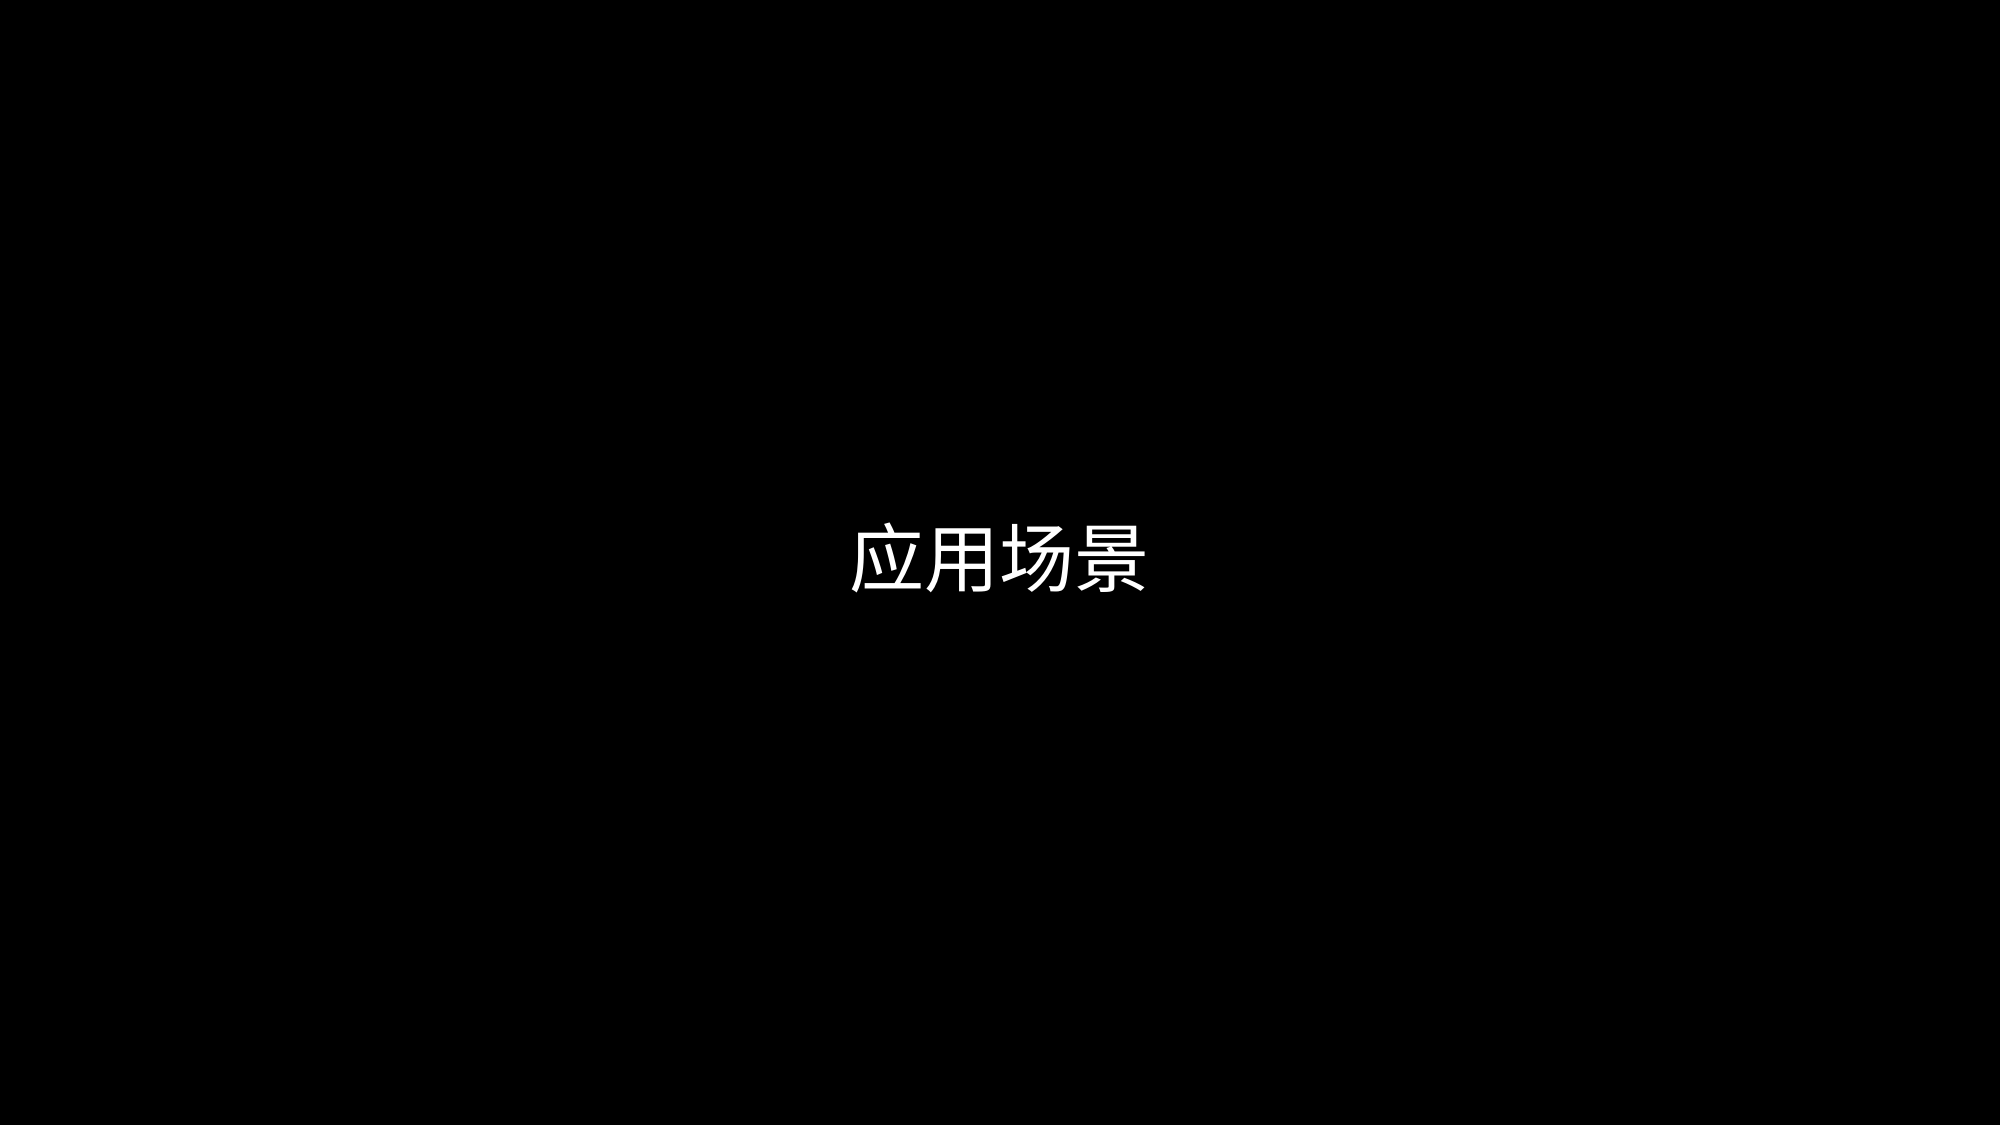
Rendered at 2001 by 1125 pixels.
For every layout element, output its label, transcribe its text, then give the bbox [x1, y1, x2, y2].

title 应用场景 [137, 453, 1863, 672]
